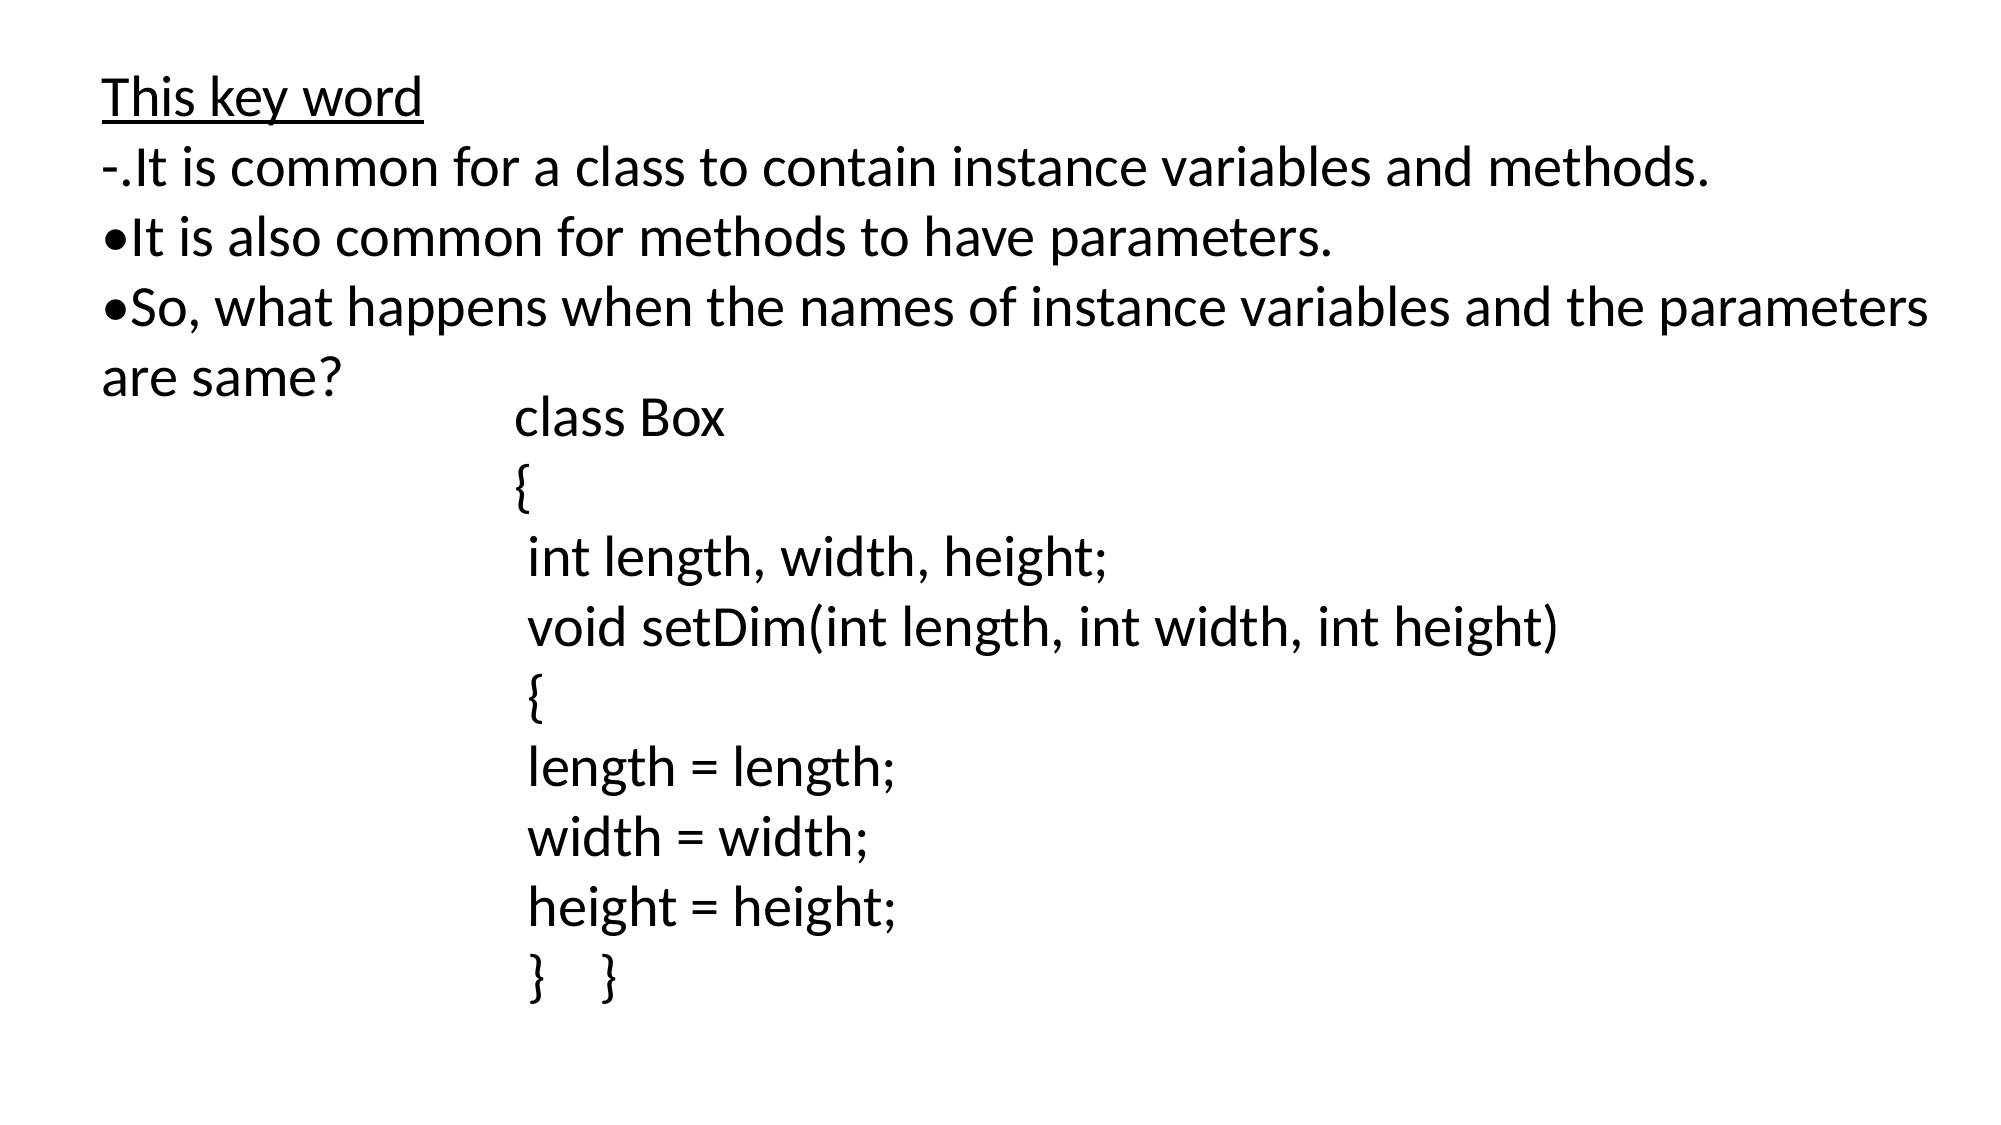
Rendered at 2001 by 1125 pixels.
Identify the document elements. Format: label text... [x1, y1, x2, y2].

text_box This key word -.It is common for a class to contain instance variables and methods. •It is also common for methods to have parameters. •So, what happens when the names of instance variables and the parameters are same? [86, 50, 1964, 294]
text_box class Box { int length, width, height; void setDim(int length, int width, int height) { length = length; width = width; height = height; } } [500, 370, 1755, 1081]
